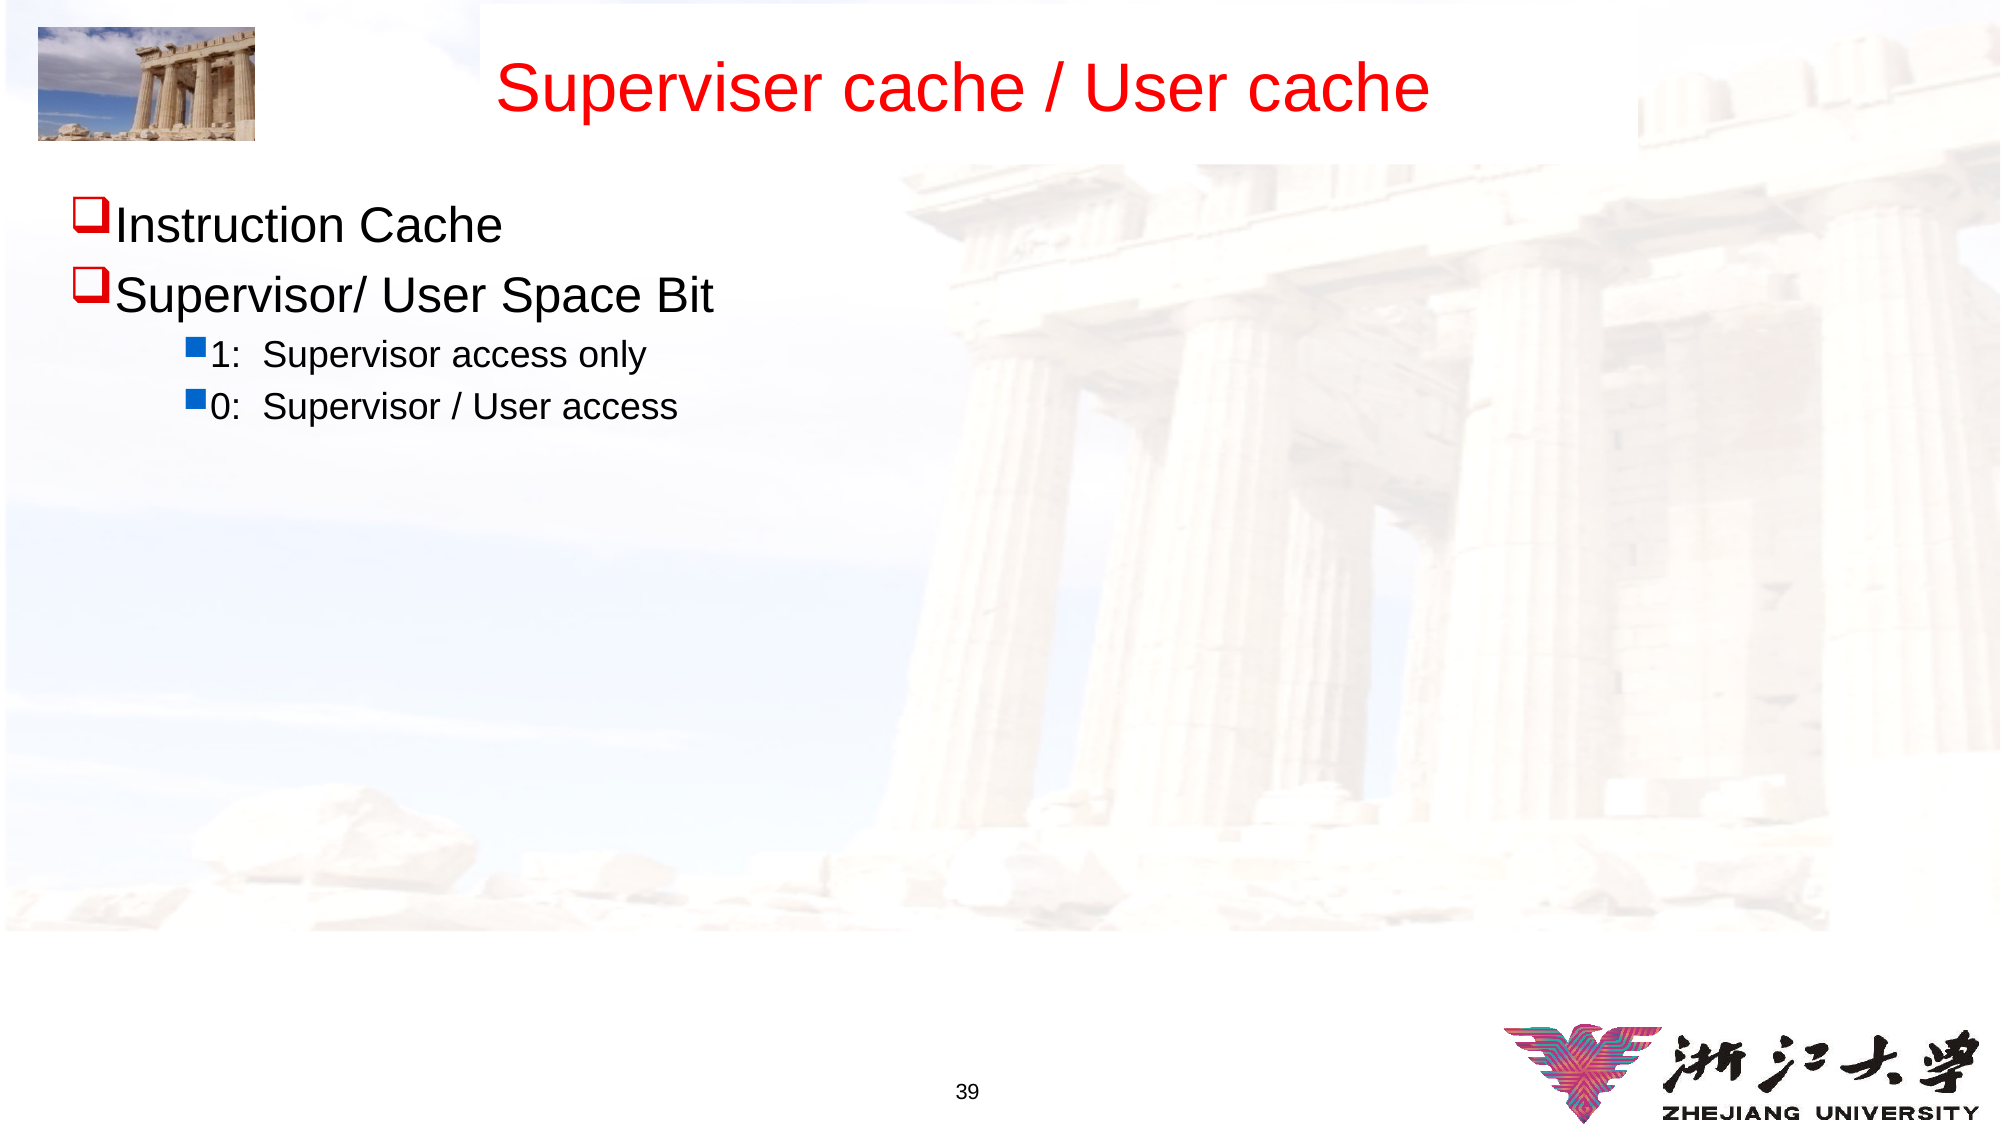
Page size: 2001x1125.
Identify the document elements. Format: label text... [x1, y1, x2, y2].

picture [0, 0, 2001, 1125]
list Instruction Cache Supervisor/ User Space Bit 1: Supervisor access only 0: Supervisor / User access [54, 184, 1946, 972]
title Superviser cache / User cache [480, 3, 1638, 165]
